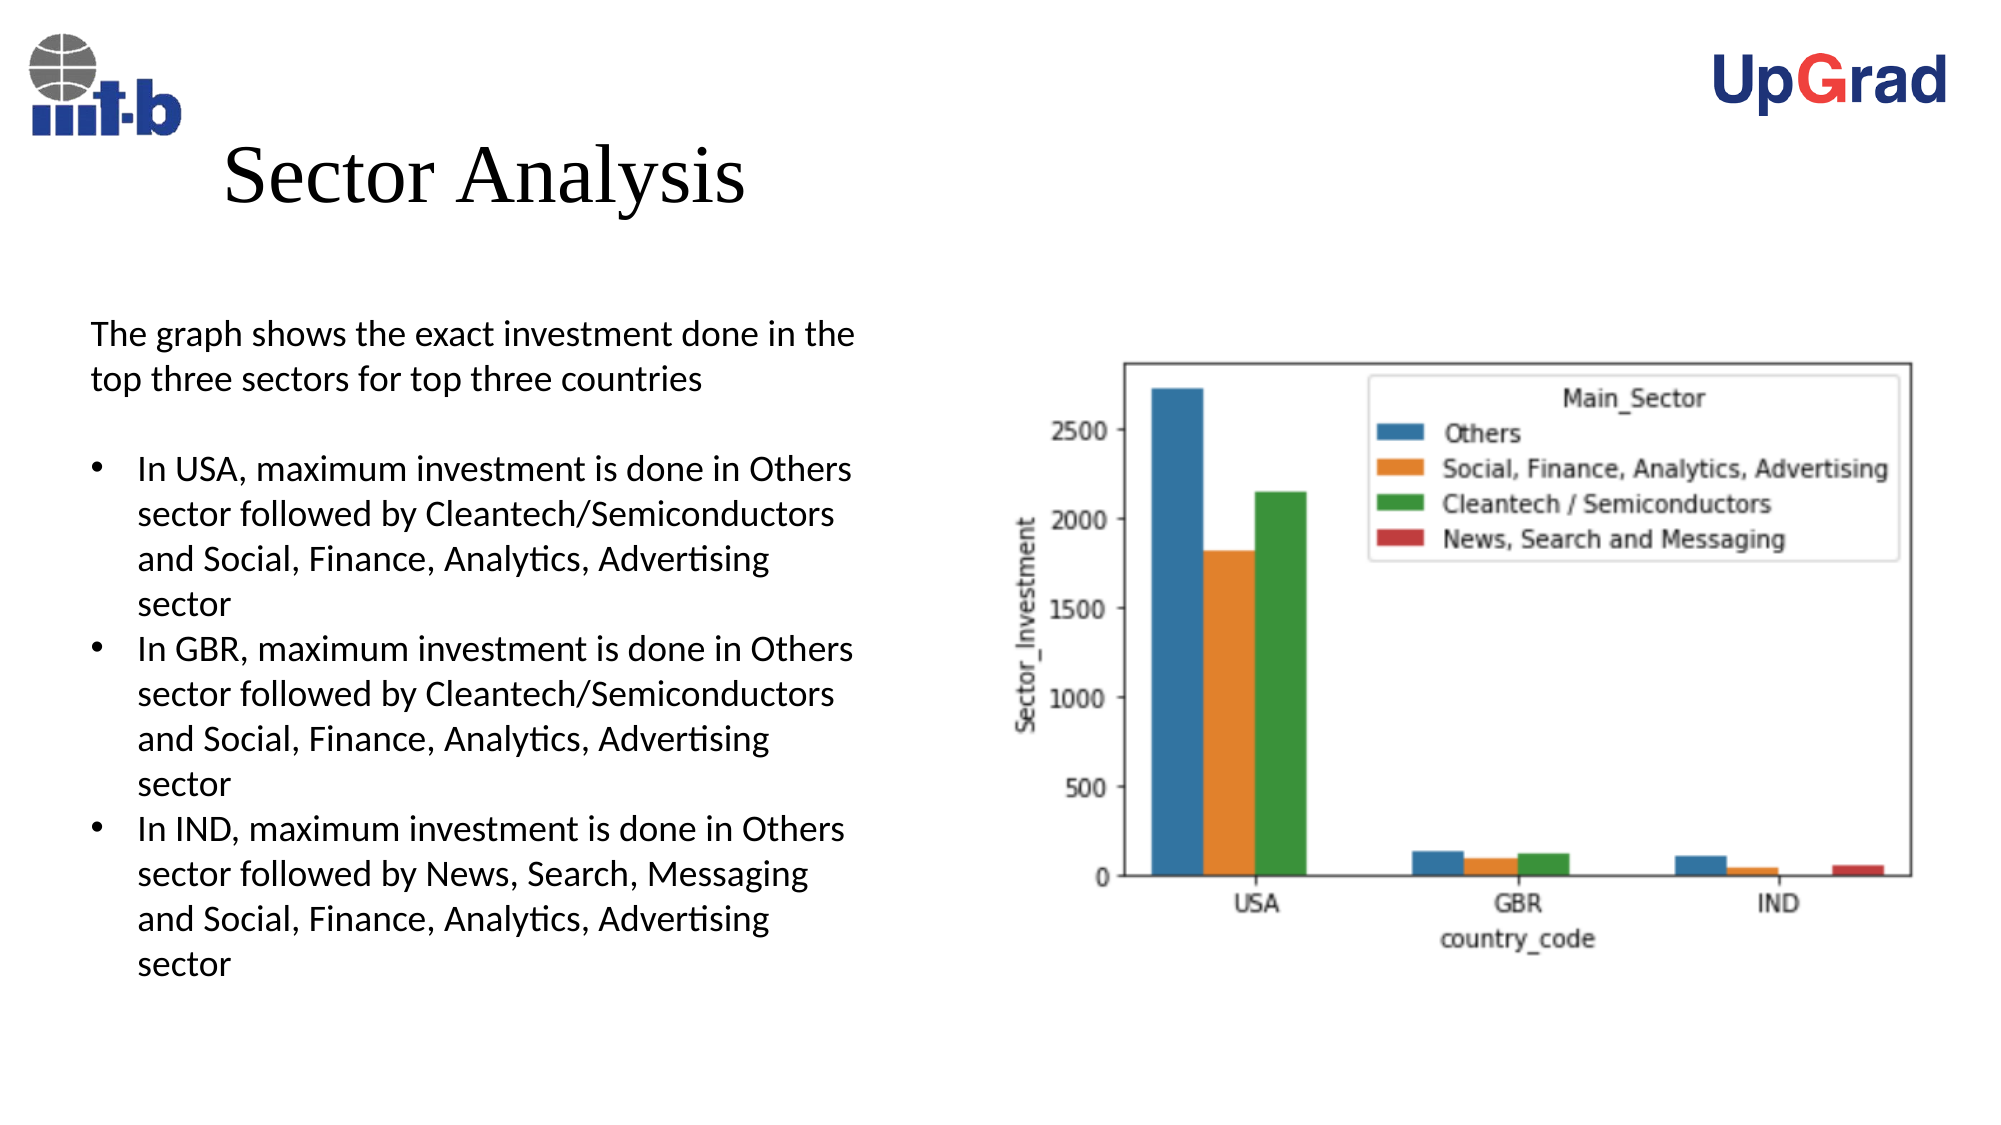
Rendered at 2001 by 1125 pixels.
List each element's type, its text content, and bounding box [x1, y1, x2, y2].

text_box The graph shows the exact investment done in the top three sectors for top three countries In USA, maximum investment is done in Others sector followed by Cleantech/Semiconductors and Social, Finance, Analytics, Advertising sector In GBR, maximum investment is done in Others sector followed by Cleantech/Semiconductors and Social, Finance, Analytics, Advertising sector In IND, maximum investment is done in Others sector followed by News, Search, Messaging and Social, Finance, Analytics, Advertising sector [75, 301, 883, 1037]
picture [1714, 53, 1952, 116]
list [972, 319, 1986, 965]
picture [0, 29, 208, 163]
title Sector Analysis [186, 104, 1715, 246]
